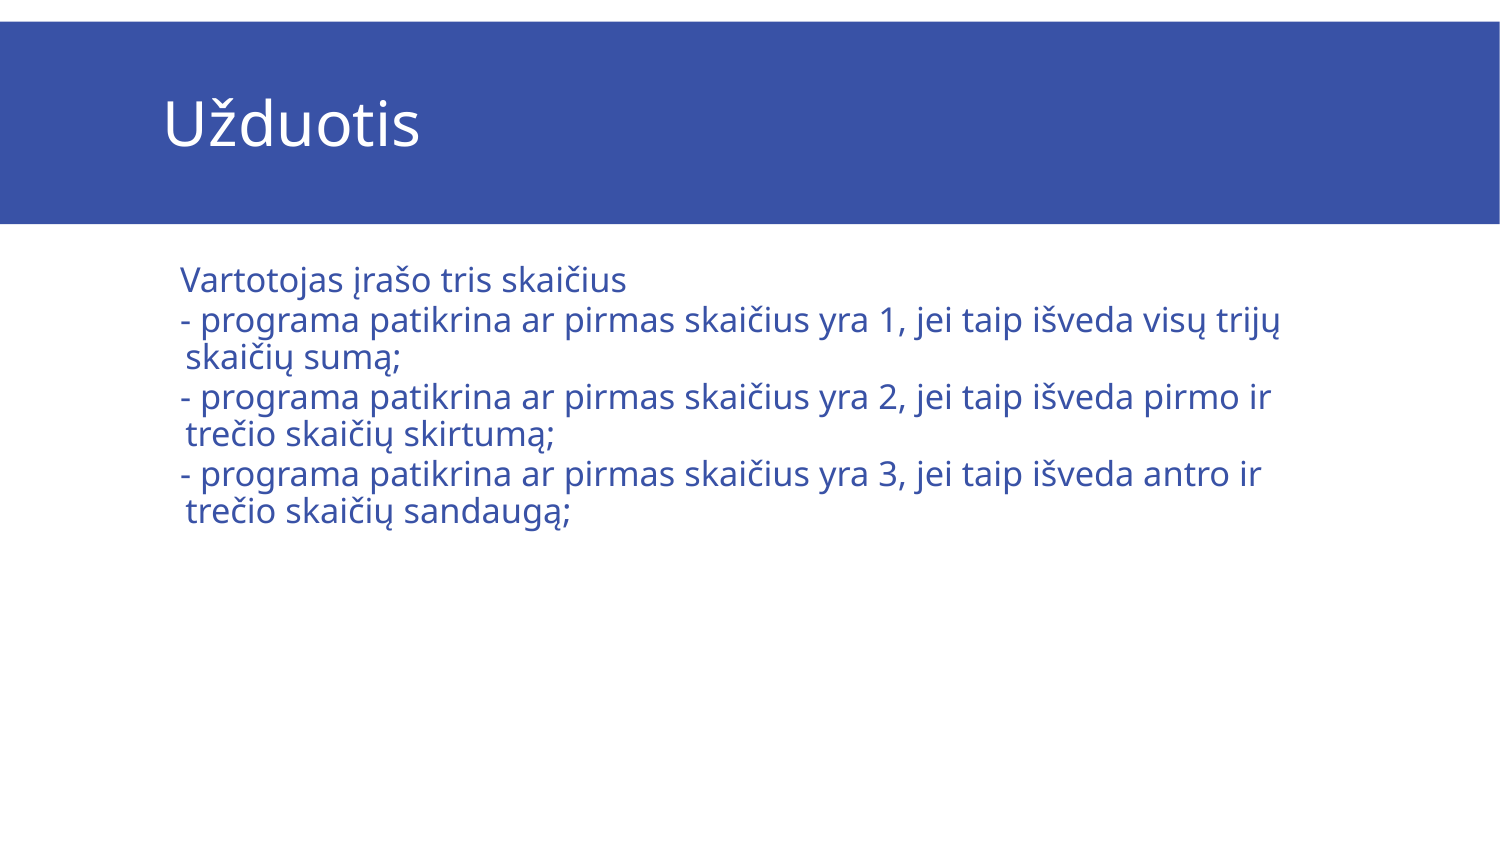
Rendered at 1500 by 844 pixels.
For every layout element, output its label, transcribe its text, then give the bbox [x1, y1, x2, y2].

title Užduotis [147, 34, 1352, 221]
list Vartotojas įrašo tris skaičius - programa patikrina ar pirmas skaičius yra 1, jei taip išveda visų trijų skaičių sumą; - programa patikrina ar pirmas skaičius yra 2, jei taip išveda pirmo ir trečio skaičių skirtumą; - programa patikrina ar pirmas skaičius yra 3, jei taip išveda antro ir trečio skaičių sandaugą; [147, 247, 1352, 765]
